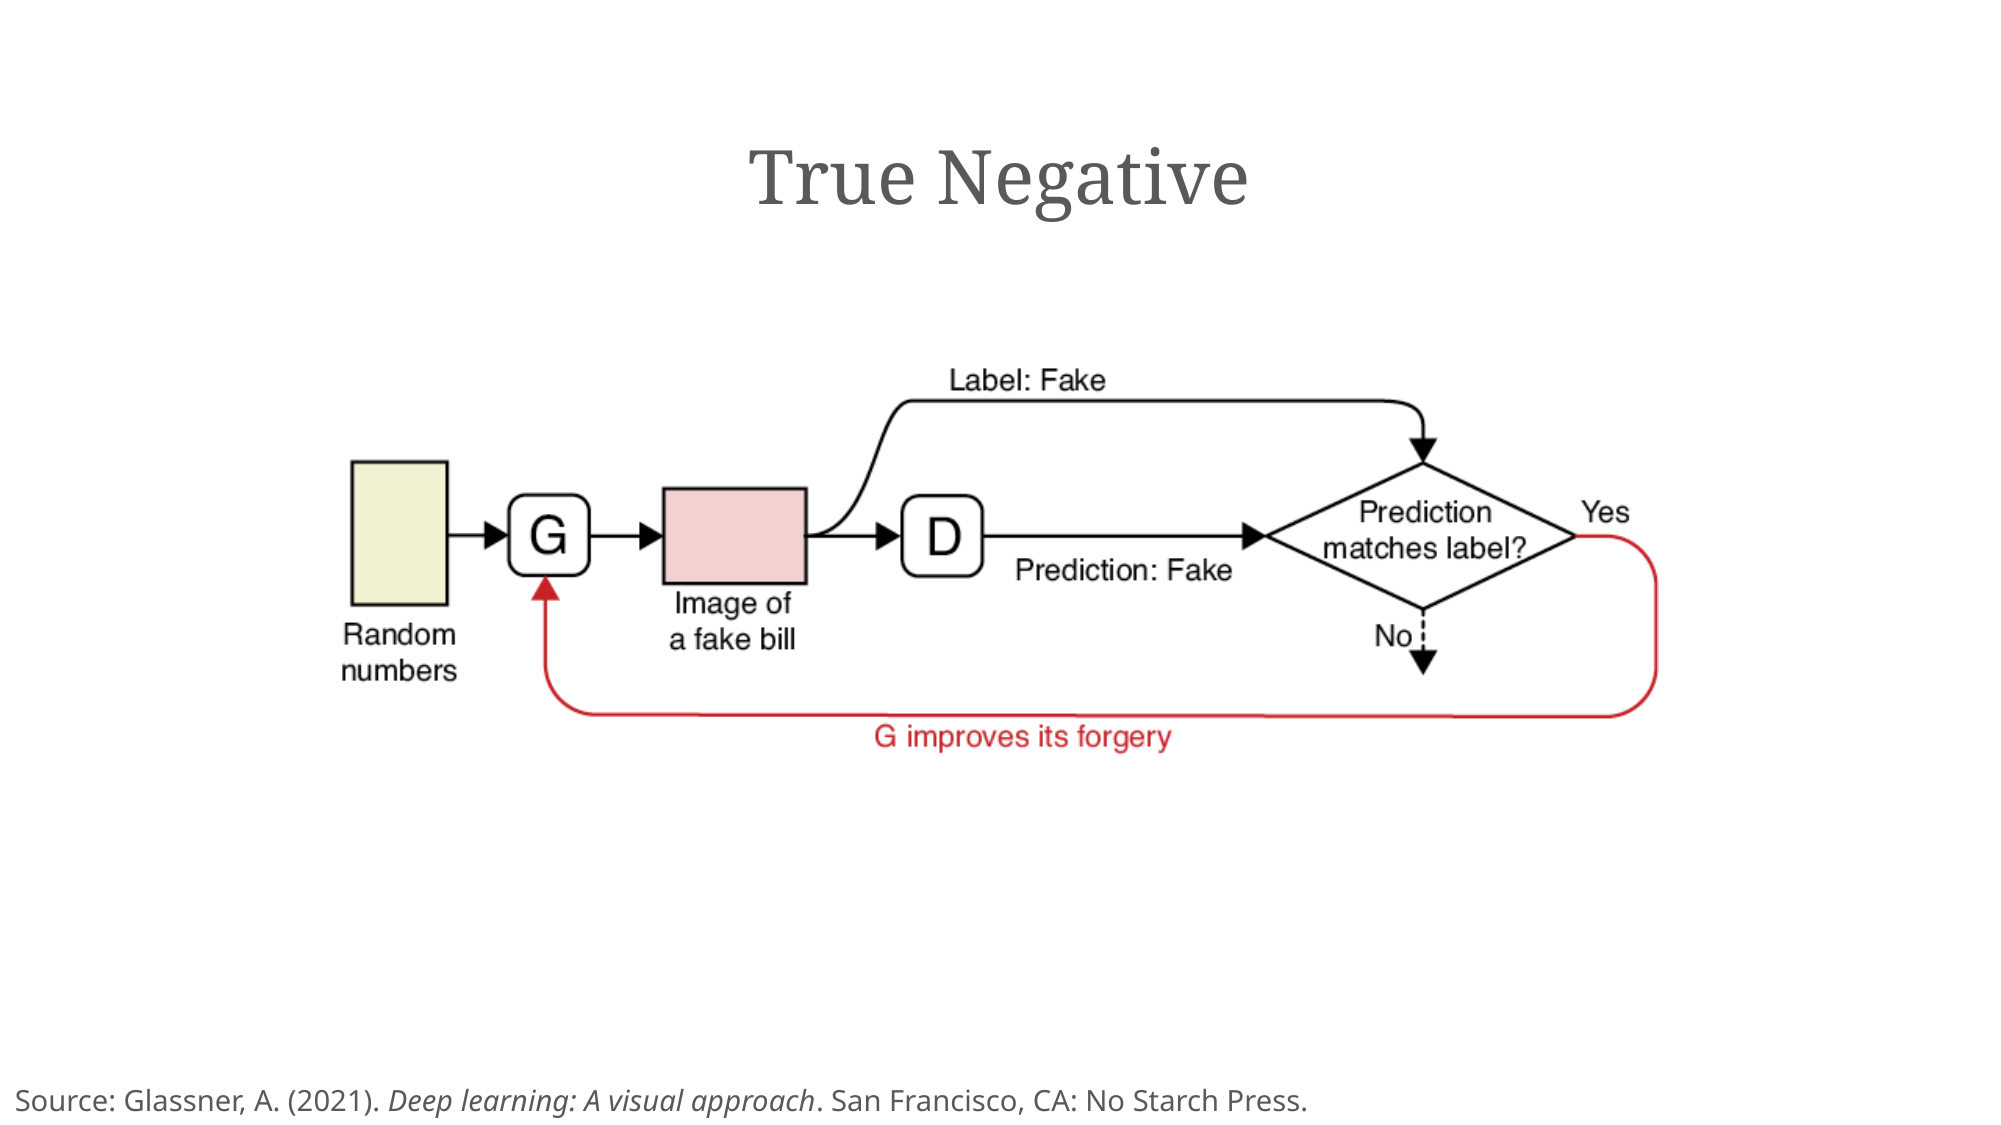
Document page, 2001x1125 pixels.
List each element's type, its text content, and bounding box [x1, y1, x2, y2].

picture [341, 364, 1659, 761]
text_box Source: Glassner, A. (2021). Deep learning: A visual approach. San Francisco, CA: No Starch Press. [0, 1074, 2000, 1125]
title True Negative [0, 130, 2000, 230]
